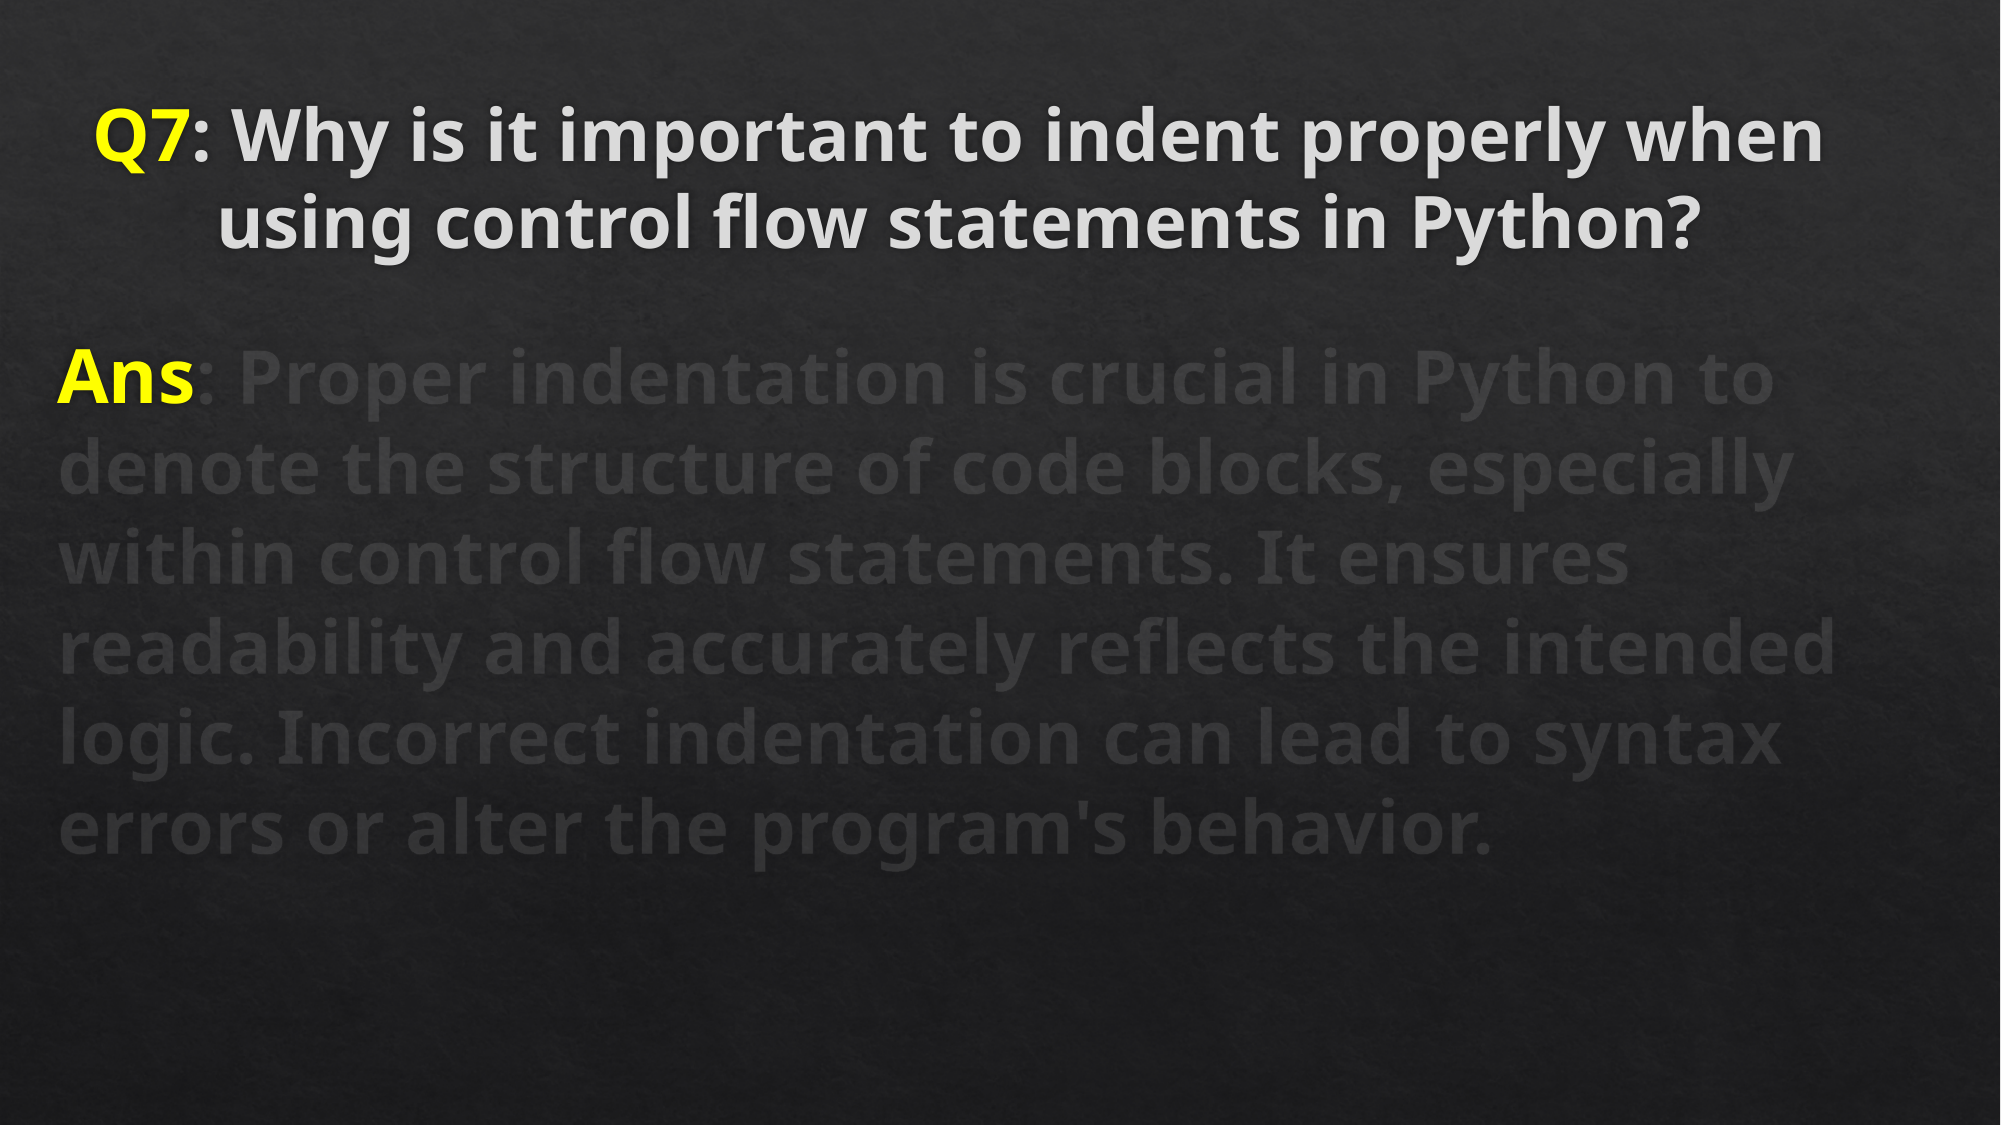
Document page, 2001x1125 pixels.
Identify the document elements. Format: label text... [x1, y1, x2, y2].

title Q7: Why is it important to indent properly when using control flow statements in Python? [0, 25, 1920, 271]
subtitle Ans: Proper indentation is crucial in Python to denote the structure of code blocks, especially within control flow statements. It ensures readability and accurately reflects the intended logic. Incorrect indentation can lead to syntax errors or alter the program's behavior. [42, 321, 1959, 787]
